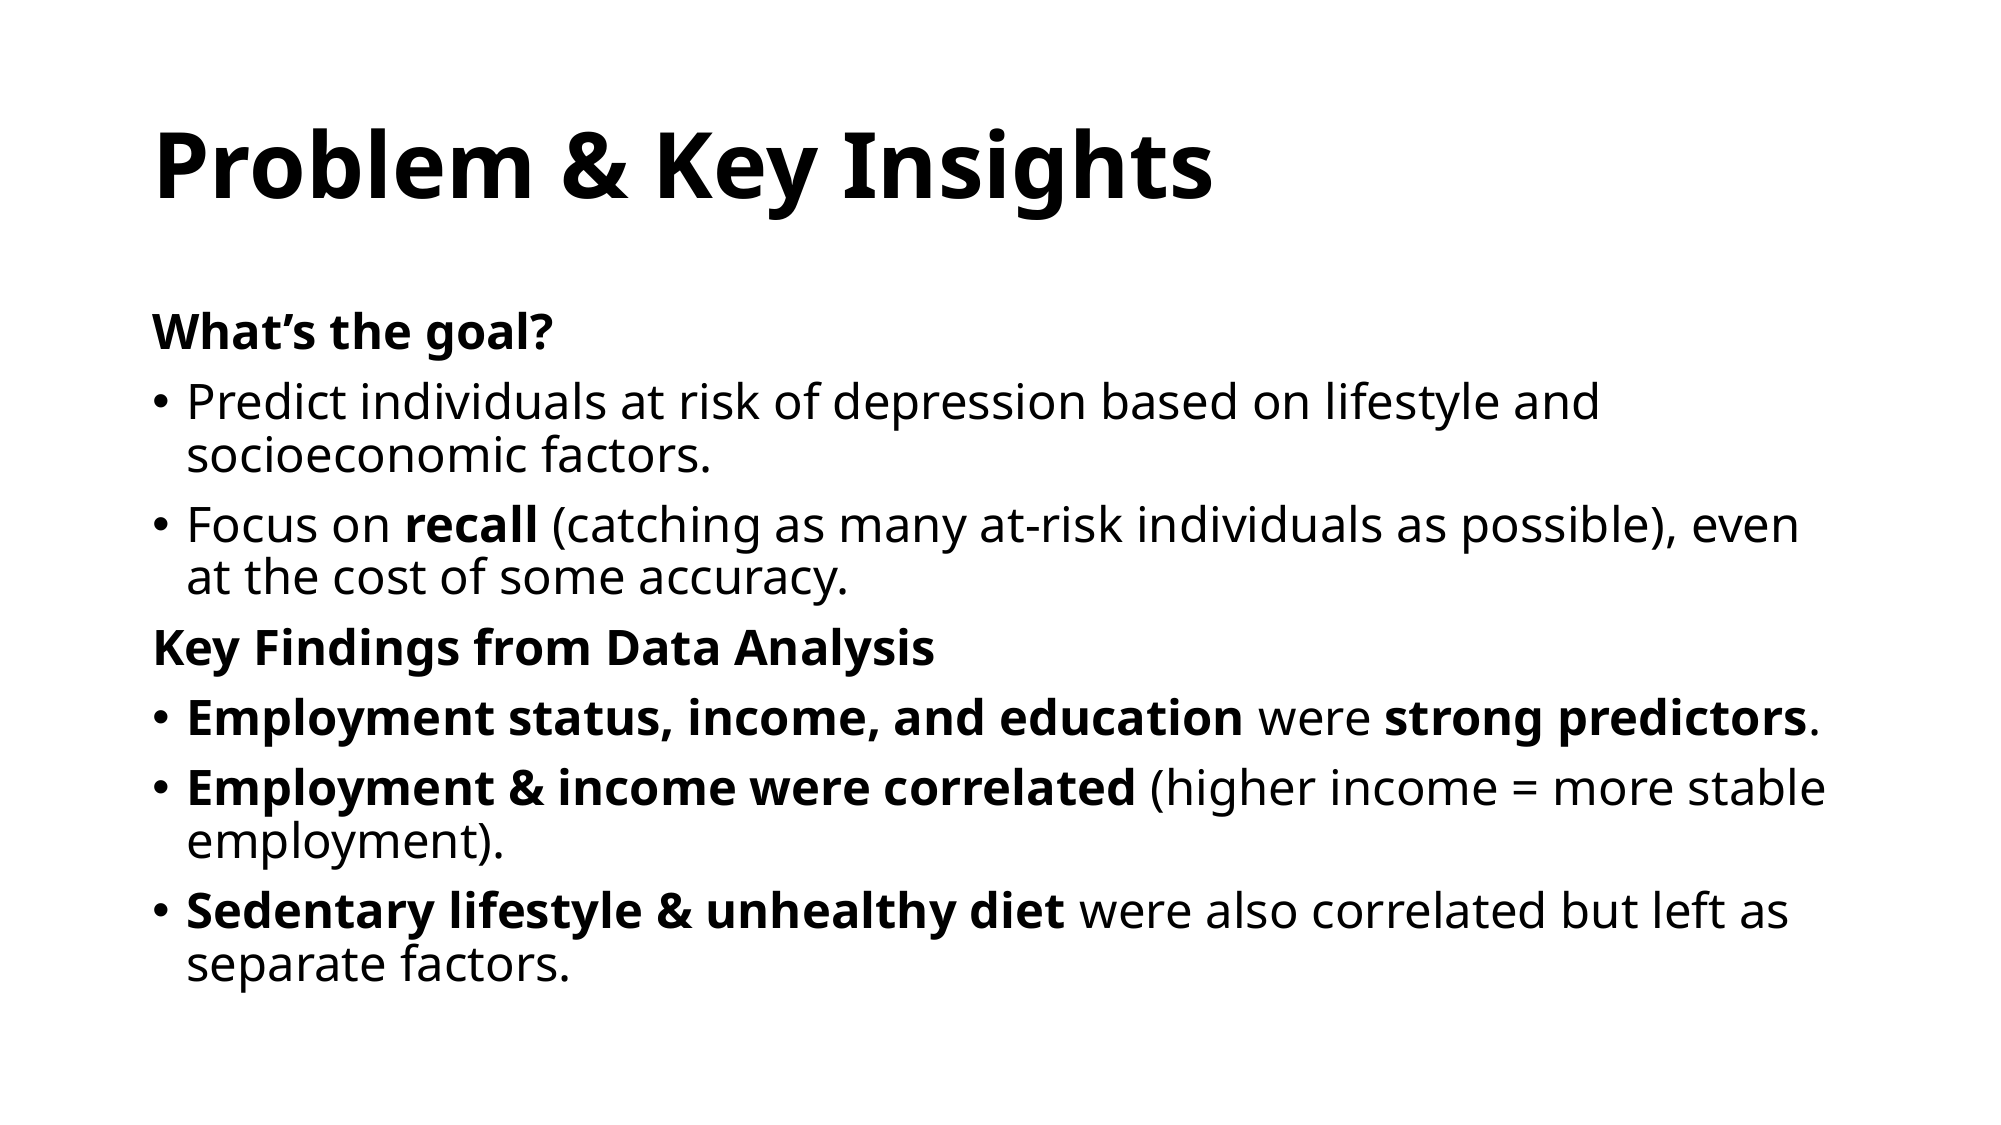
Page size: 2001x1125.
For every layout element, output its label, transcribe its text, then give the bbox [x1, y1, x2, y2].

list What’s the goal? Predict individuals at risk of depression based on lifestyle and socioeconomic factors. Focus on recall (catching as many at-risk individuals as possible), even at the cost of some accuracy. Key Findings from Data Analysis Employment status, income, and education were strong predictors. Employment & income were correlated (higher income = more stable employment). Sedentary lifestyle & unhealthy diet were also correlated but left as separate factors. [137, 299, 1863, 1014]
title Problem & Key Insights [137, 59, 1863, 278]
